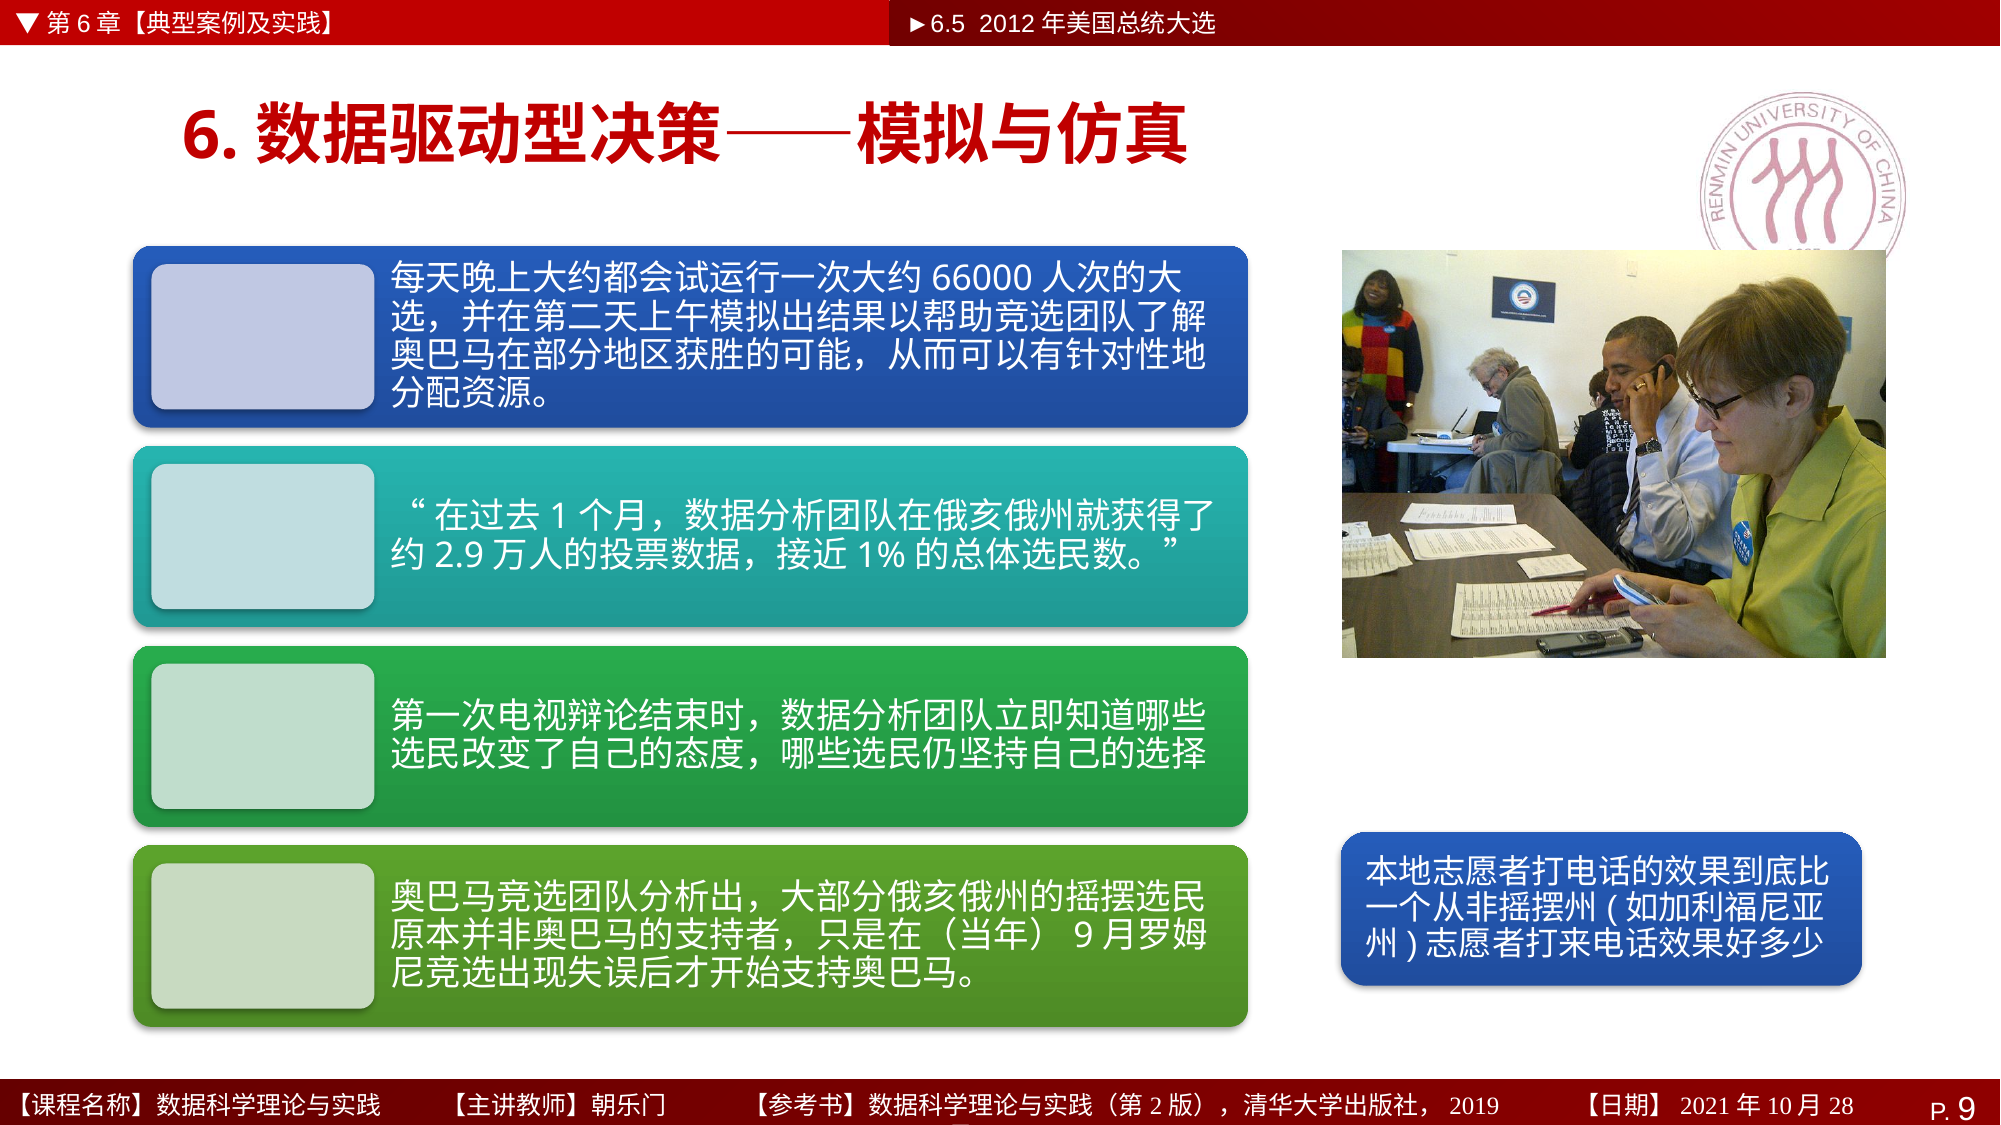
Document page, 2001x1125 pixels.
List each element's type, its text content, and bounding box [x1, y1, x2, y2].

picture [1342, 89, 1910, 659]
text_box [1340, 810, 1863, 1008]
list ►6.5 2012年美国总统大选 [890, 0, 1579, 43]
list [133, 245, 1248, 1028]
title 6.数据驱动型决策——模拟与仿真 [64, 64, 1308, 200]
list ▼第6章【典型案例及实践】 [0, 0, 725, 43]
